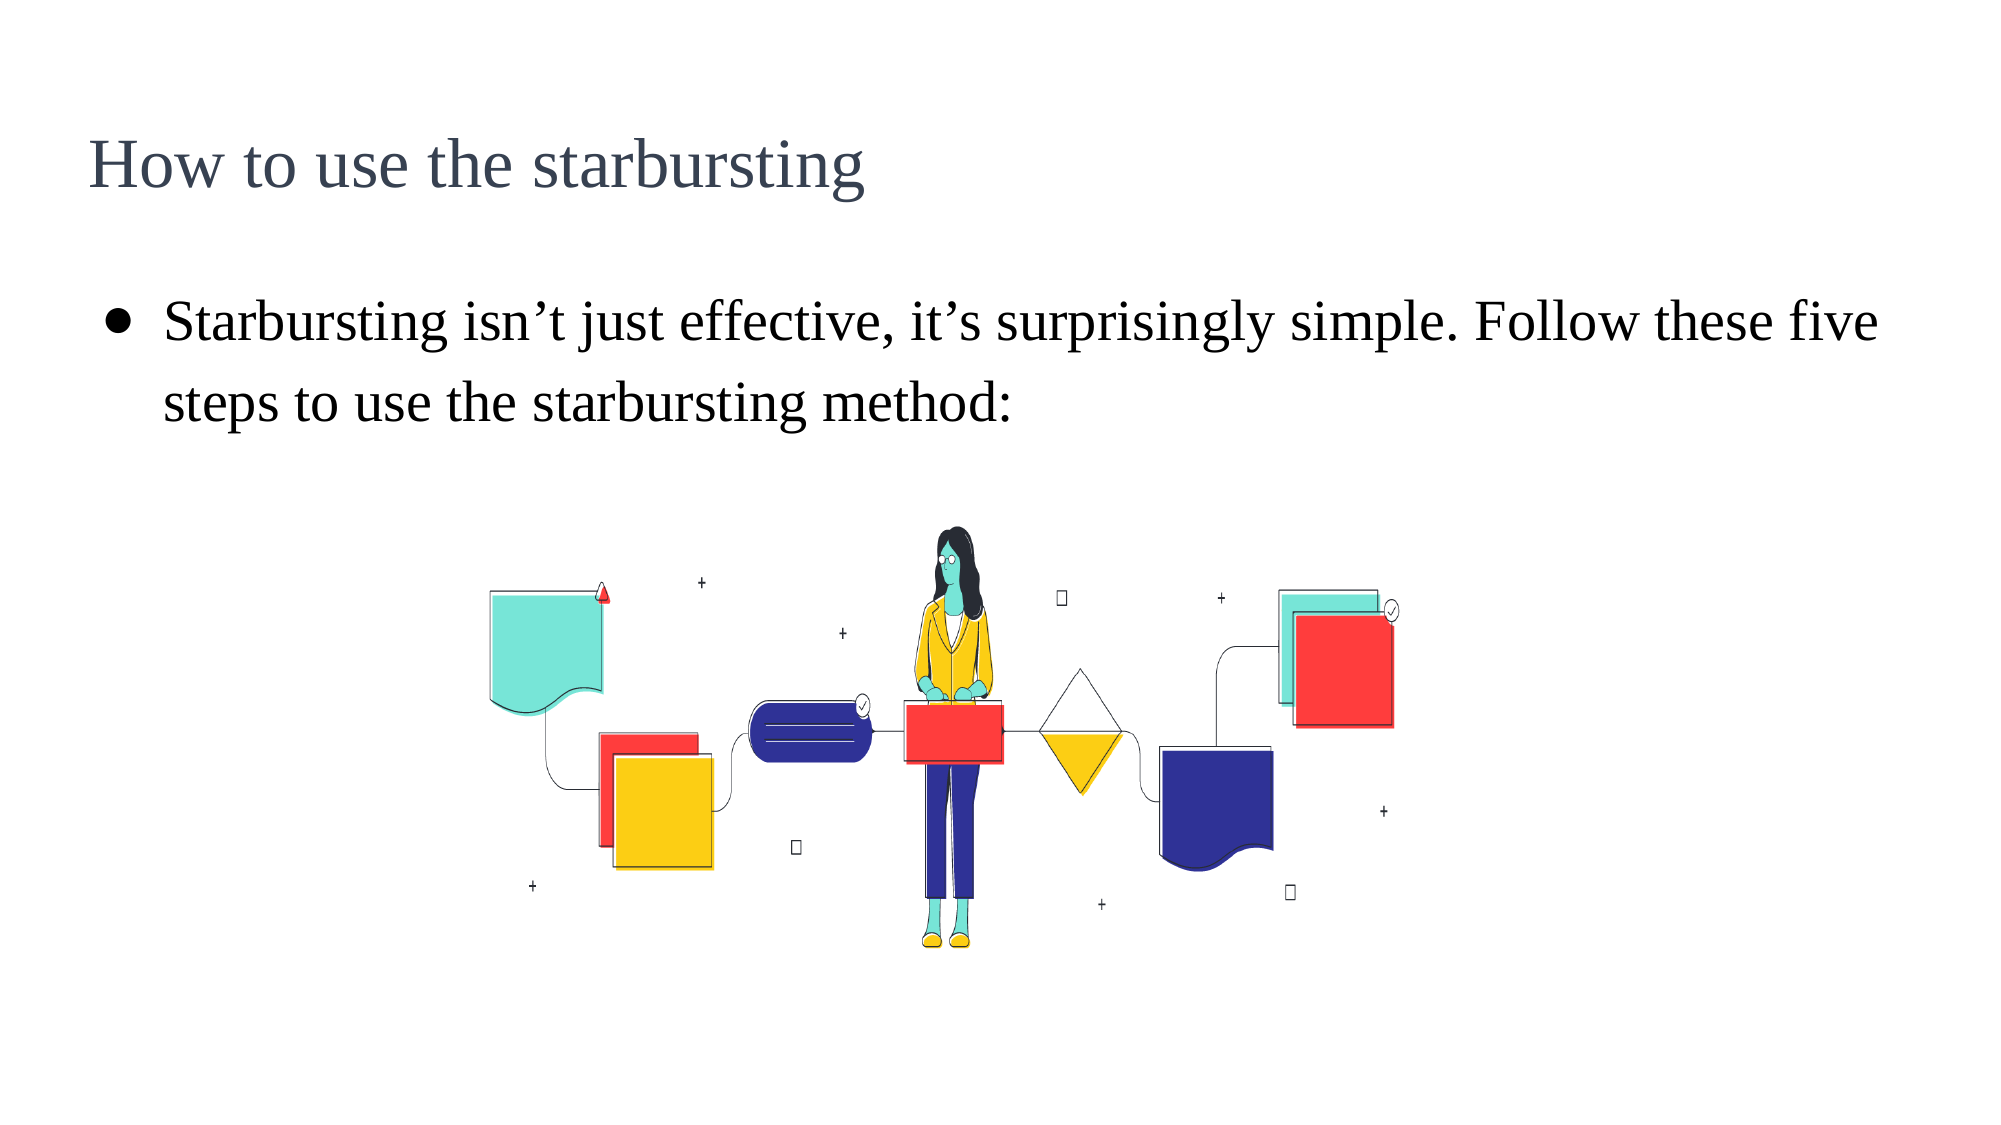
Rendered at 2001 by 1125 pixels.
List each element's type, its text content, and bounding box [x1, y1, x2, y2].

list Starbursting isn’t just effective, it’s surprisingly simple. Follow these five steps to use the starbursting method: [68, 252, 1932, 1000]
picture [436, 498, 1472, 970]
title How to use the starbursting [68, 97, 1932, 223]
